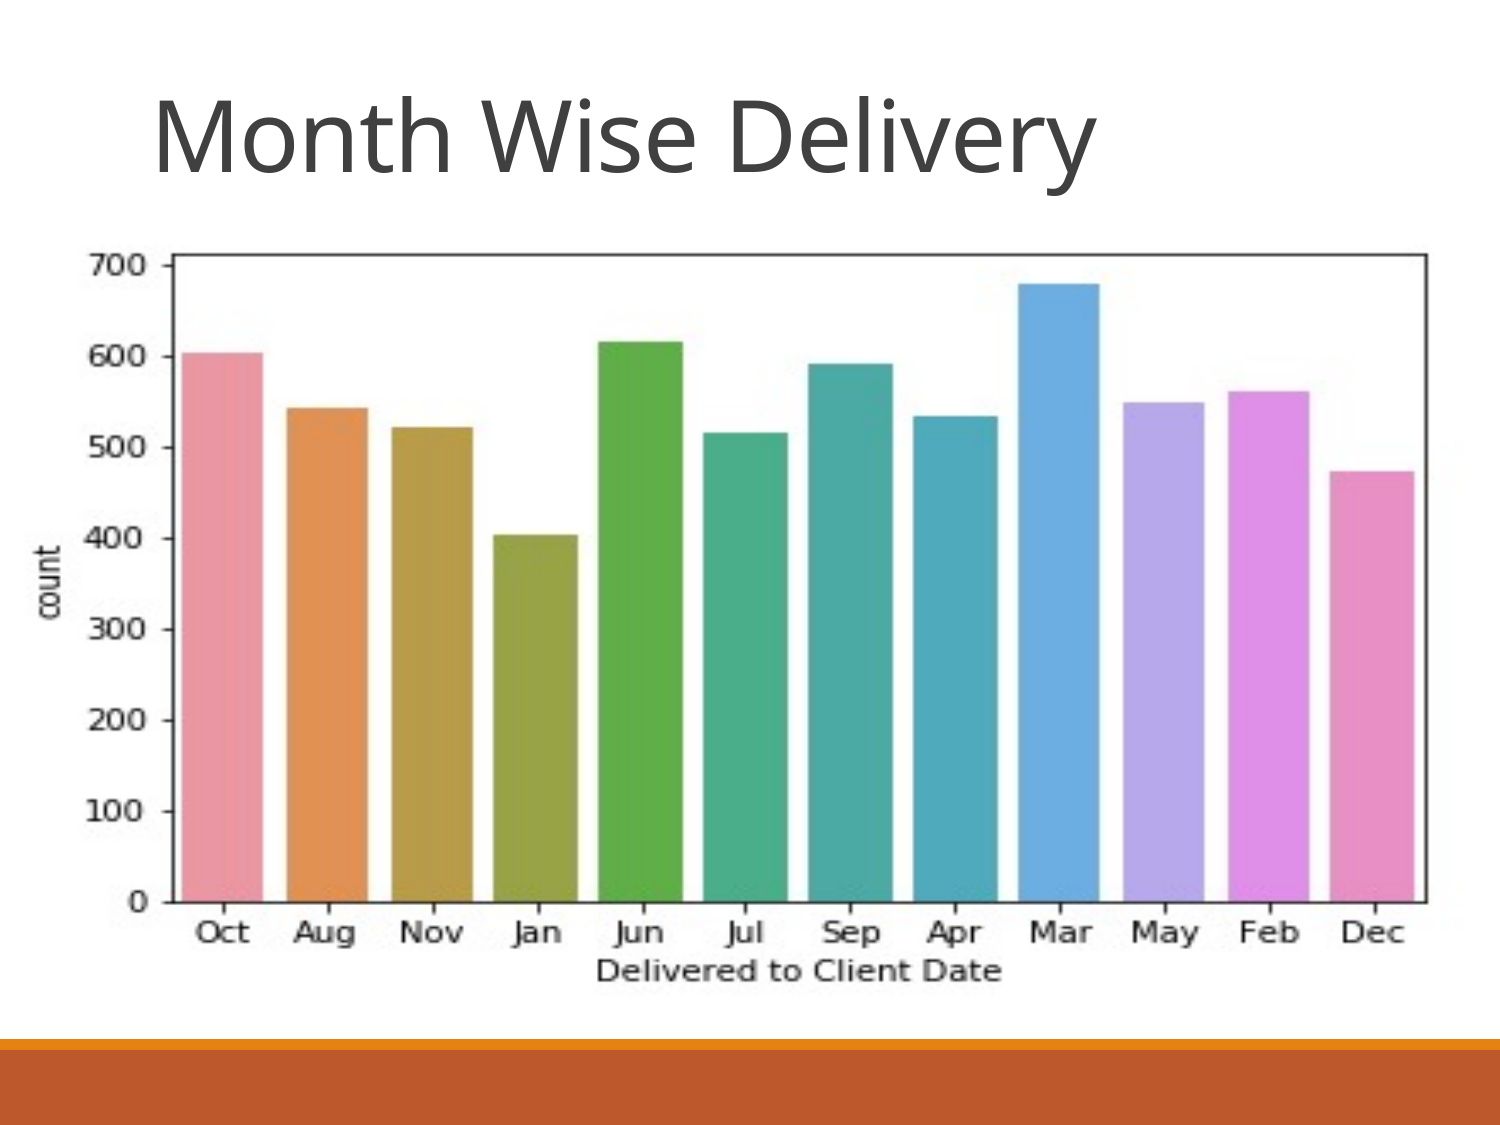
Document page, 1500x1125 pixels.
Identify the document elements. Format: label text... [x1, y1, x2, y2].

title Month Wise Delivery [135, 47, 1373, 200]
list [0, 224, 1463, 1019]
